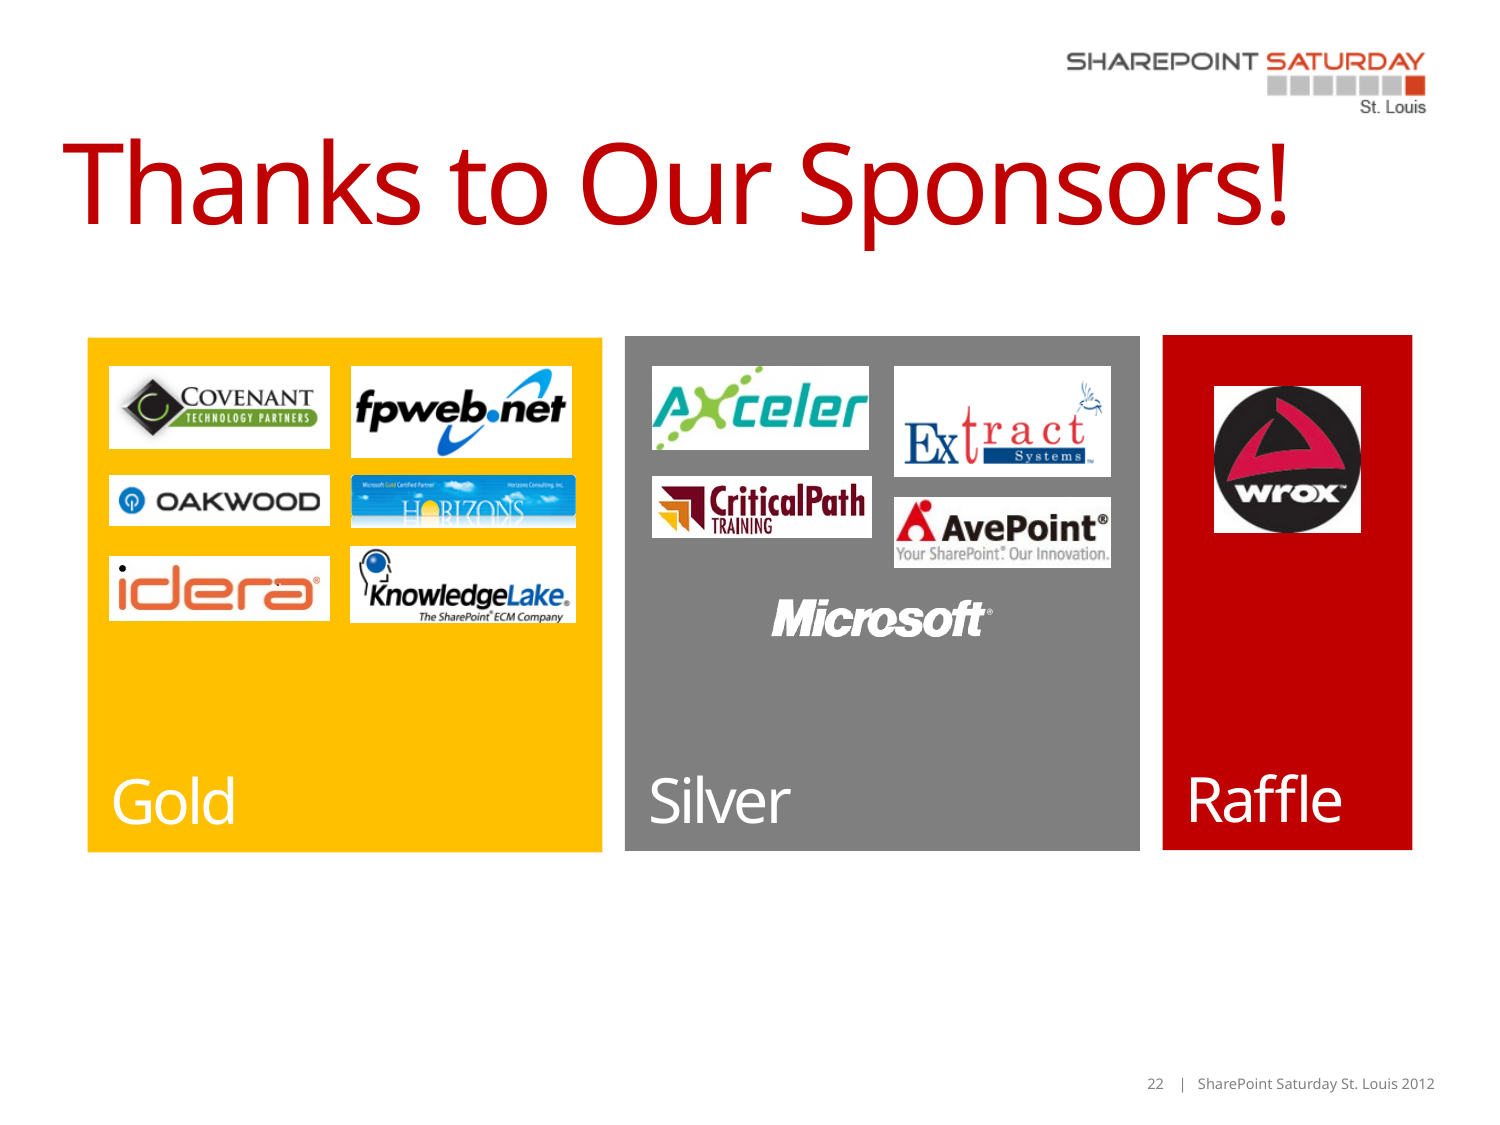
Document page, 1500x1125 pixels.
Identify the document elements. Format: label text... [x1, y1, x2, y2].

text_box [87, 334, 1413, 853]
title Thanks to Our Sponsors! [62, 127, 1435, 250]
picture [1043, 37, 1450, 129]
